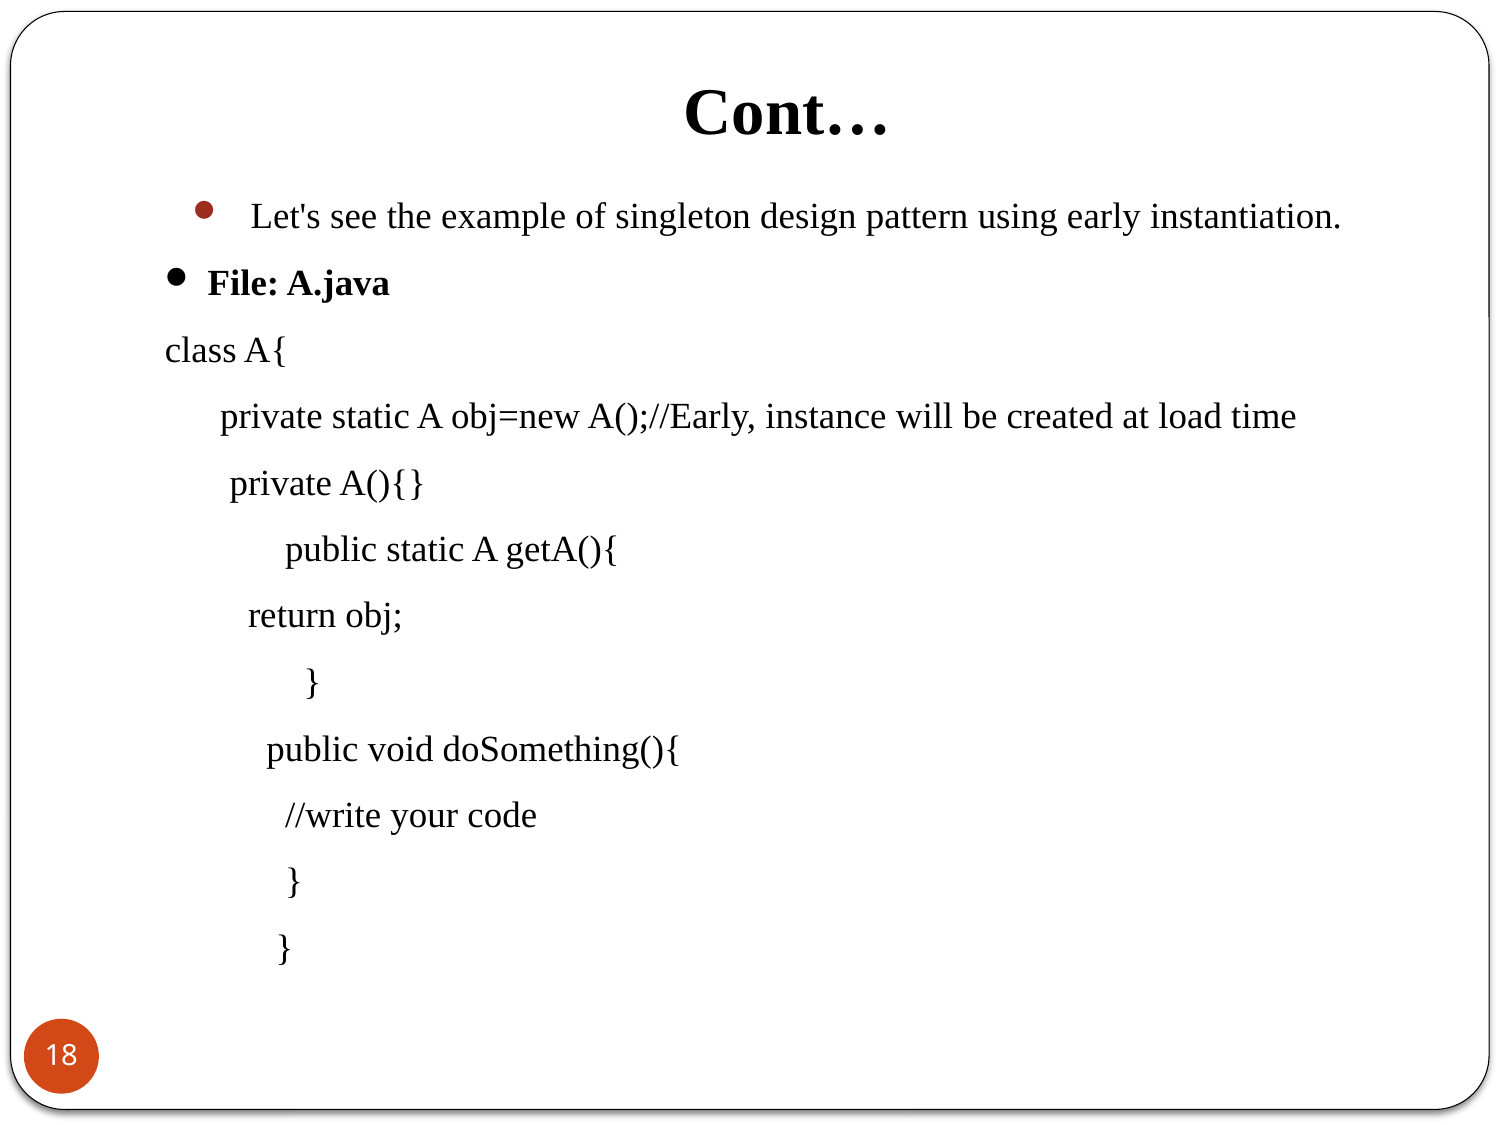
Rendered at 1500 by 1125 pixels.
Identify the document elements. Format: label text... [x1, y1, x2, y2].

title Cont… [150, 45, 1425, 162]
list Let's see the example of singleton design pattern using early instantiation. File: A.java class A{ private static A obj=new A();//Early, instance will be created at load time private A(){} public static A getA(){ return obj; } public void doSomething(){ //write your code } } [150, 162, 1425, 988]
slide_number 18 [23, 1018, 99, 1094]
